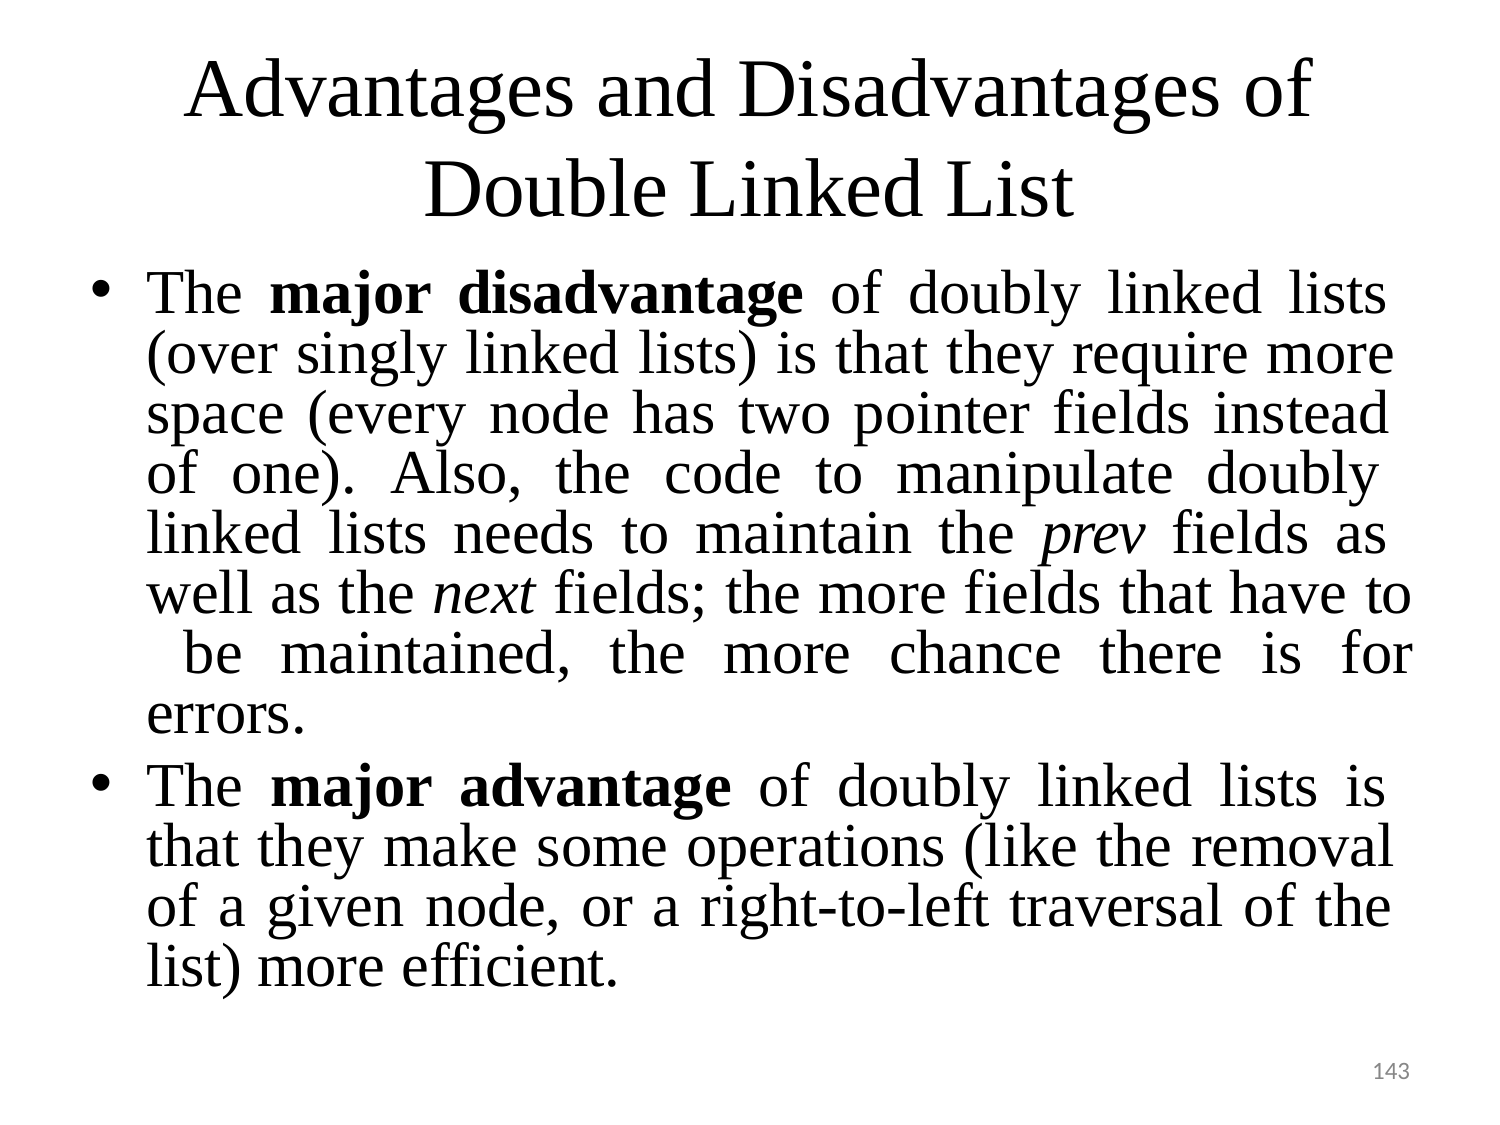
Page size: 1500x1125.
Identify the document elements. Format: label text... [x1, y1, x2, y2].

slide_number 143 [1367, 1058, 1415, 1125]
text_box The major disadvantage of doubly linked lists (over singly linked lists) is that they require more space (every node has two pointer fields instead of one). Also, the code to manipulate doubly linked lists needs to maintain the prev fields as well as the next fields; the more fields that have to be maintained, the more chance there is for errors. The major advantage of doubly linked lists is that they make some operations (like the removal of a given node, or a right-to-left traversal of the list) more efficient. [87, 248, 1414, 1000]
title Advantages and Disadvantages of Double Linked List [97, 0, 1403, 234]
